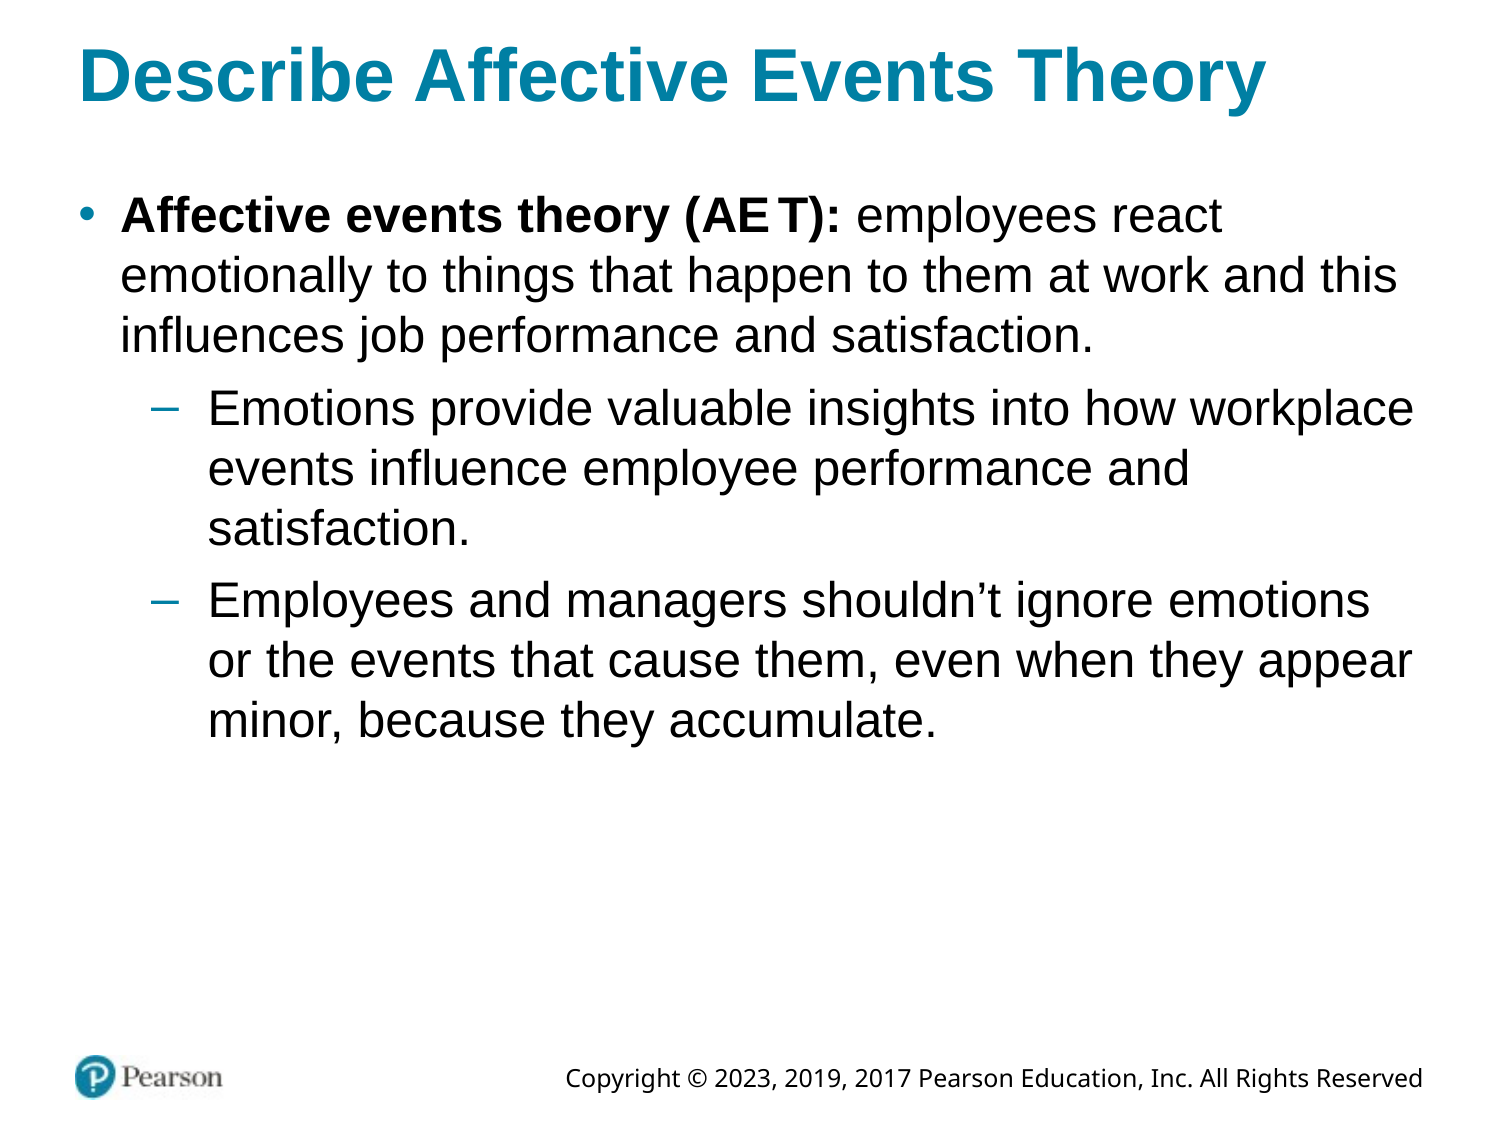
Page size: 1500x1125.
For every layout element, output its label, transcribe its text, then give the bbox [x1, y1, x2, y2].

list Affective events theory (A E T): employees react emotionally to things that happen to them at work and this influences job performance and satisfaction. Emotions provide valuable insights into how workplace events influence employee performance and satisfaction. Employees and managers shouldn’t ignore emotions or the events that cause them, even when they appear minor, because they accumulate. [78, 143, 1425, 788]
title Describe Affective Events Theory [78, 0, 1429, 169]
picture [75, 1055, 225, 1100]
